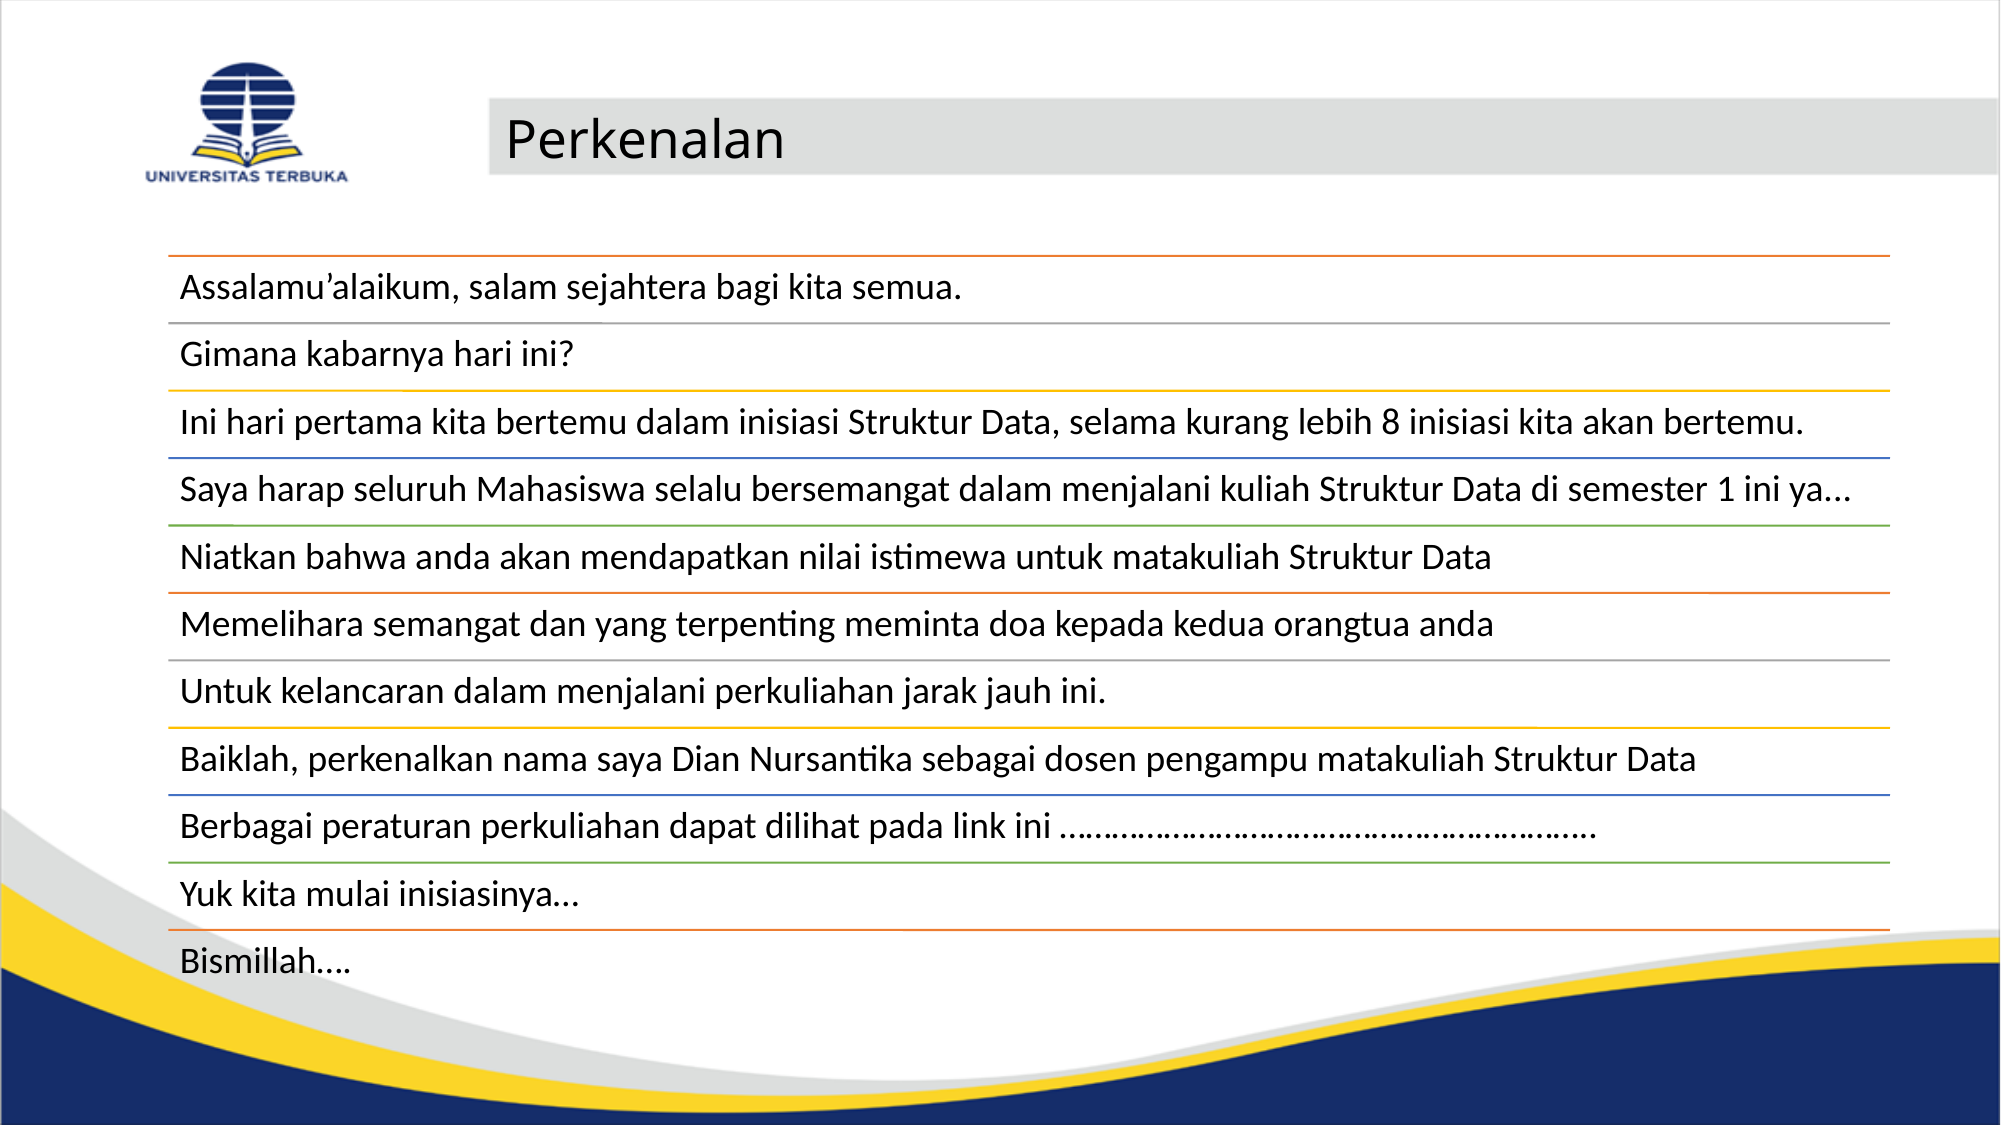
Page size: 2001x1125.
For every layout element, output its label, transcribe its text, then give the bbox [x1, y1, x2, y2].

picture [0, 0, 2001, 1125]
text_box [168, 255, 1891, 998]
text_box Perkenalan [492, 99, 1407, 177]
